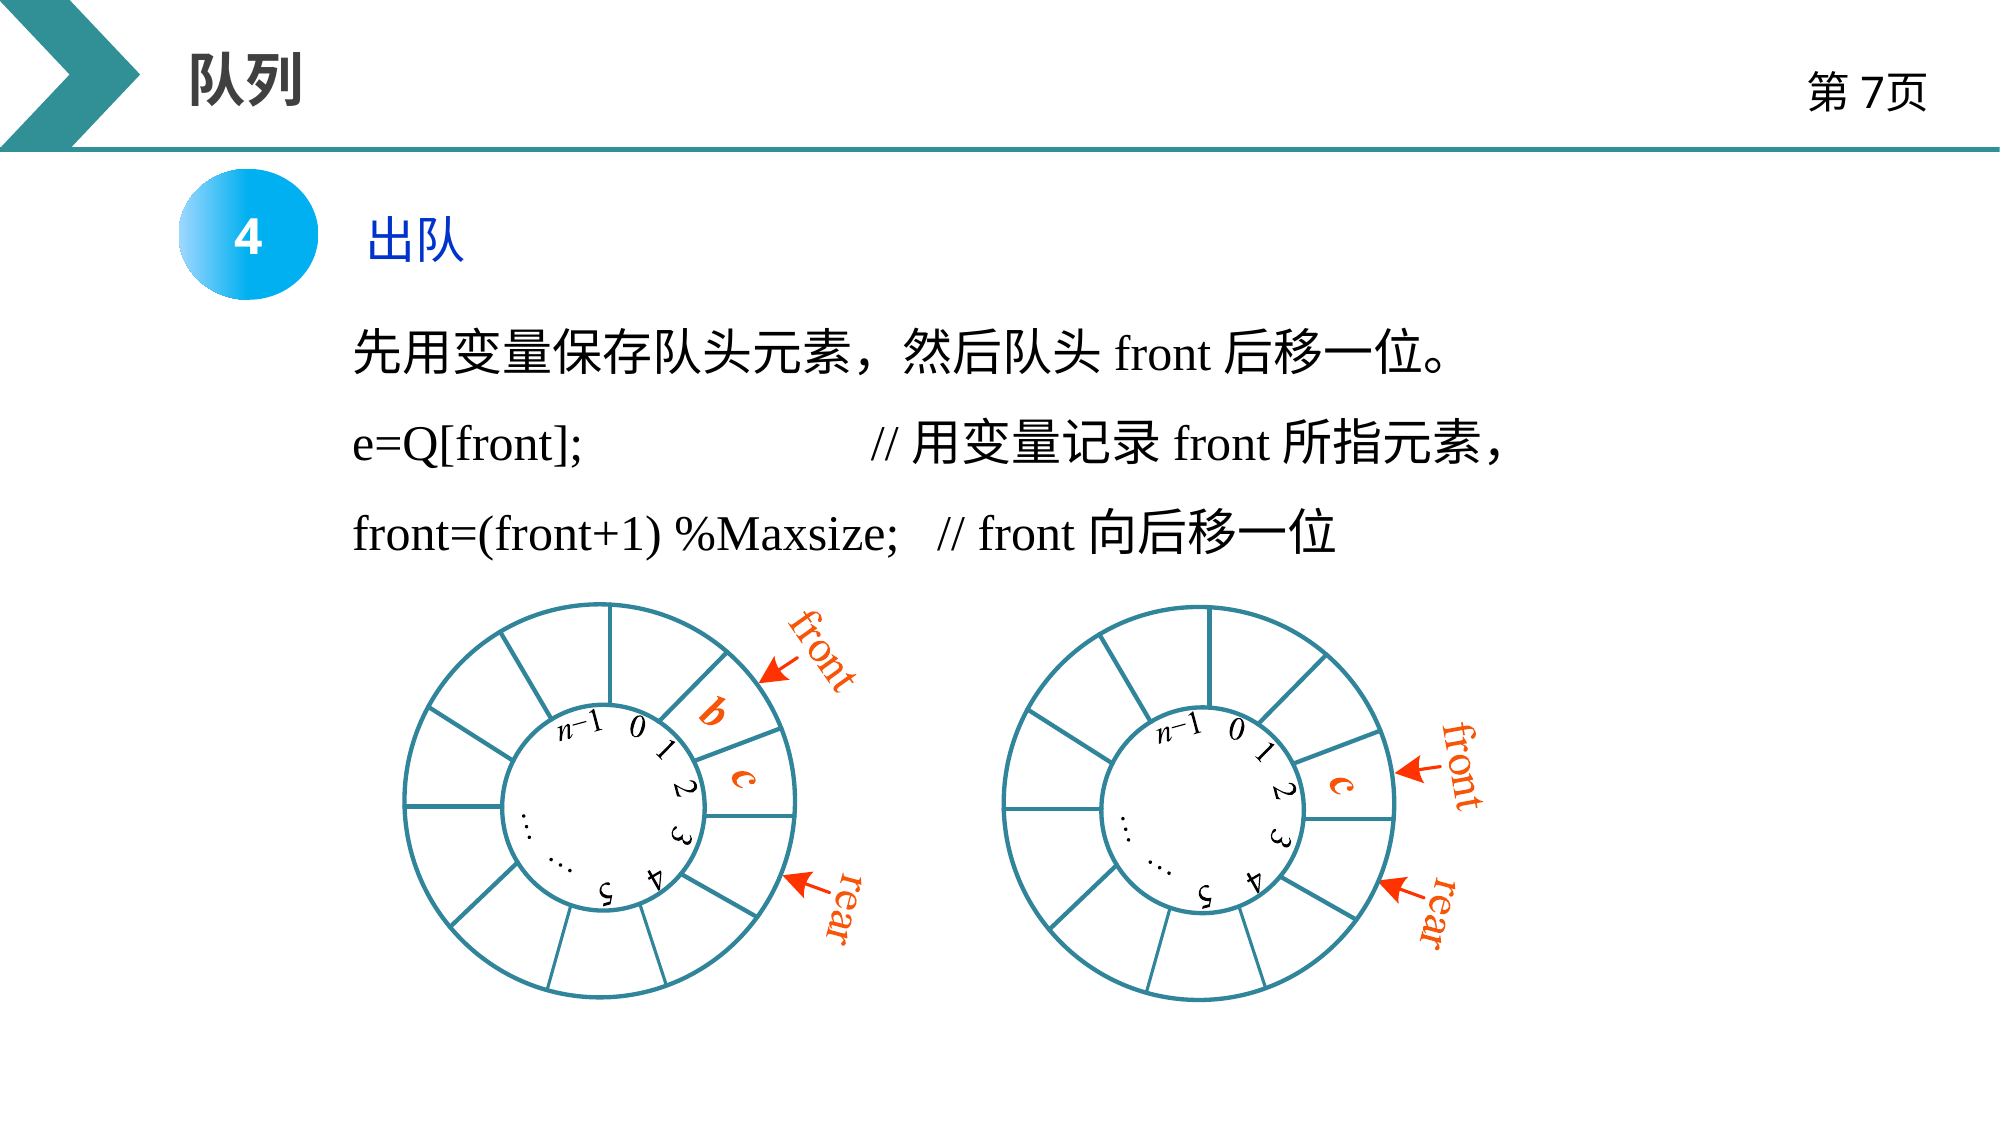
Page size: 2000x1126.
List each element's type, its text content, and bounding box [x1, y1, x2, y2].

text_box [397, 572, 1501, 1004]
text_box 出队 [350, 171, 480, 276]
text_box 4 [176, 166, 321, 300]
text_box 队列 [173, 35, 823, 121]
text_box [0, 1, 142, 148]
text_box 先用变量保存队头元素，然后队头front后移一位。 e=Q[front]; //用变量记录front所指元素， front=(front+1) %Maxsize; // front向后移一位 [230, 283, 1826, 569]
